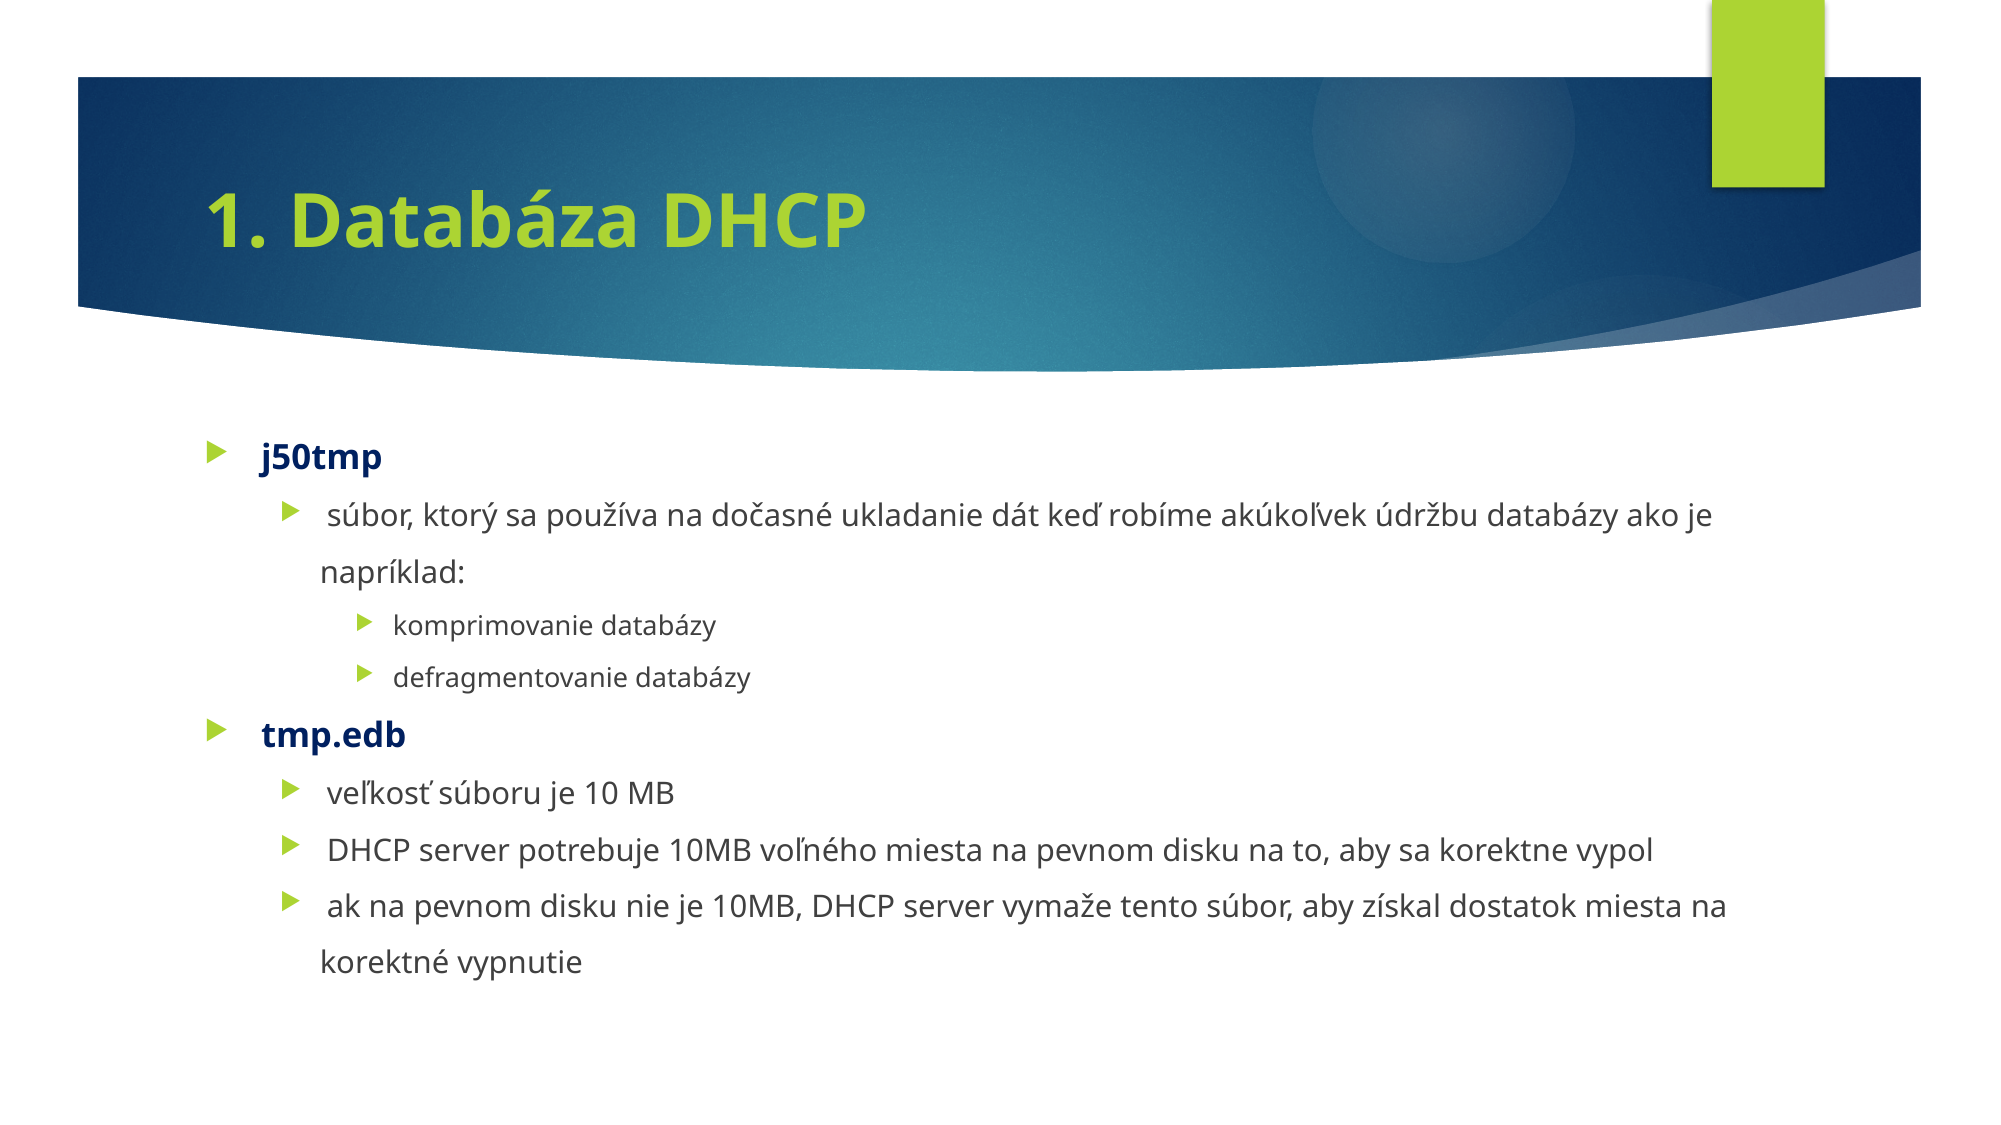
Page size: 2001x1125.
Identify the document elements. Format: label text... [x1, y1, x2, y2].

title 1. Databáza DHCP [189, 159, 1750, 276]
list j50tmp súbor, ktorý sa používa na dočasné ukladanie dát keď robíme akúkoľvek údržbu databázy ako je napríklad: komprimovanie databázy defragmentovanie databázy tmp.edb veľkosť súboru je 10 MB DHCP server potrebuje 10MB voľného miesta na pevnom disku na to, aby sa korektne vypol ak na pevnom disku nie je 10MB, DHCP server vymaže tento súbor, aby získal dostatok miesta na korektné vypnutie [189, 427, 1950, 988]
